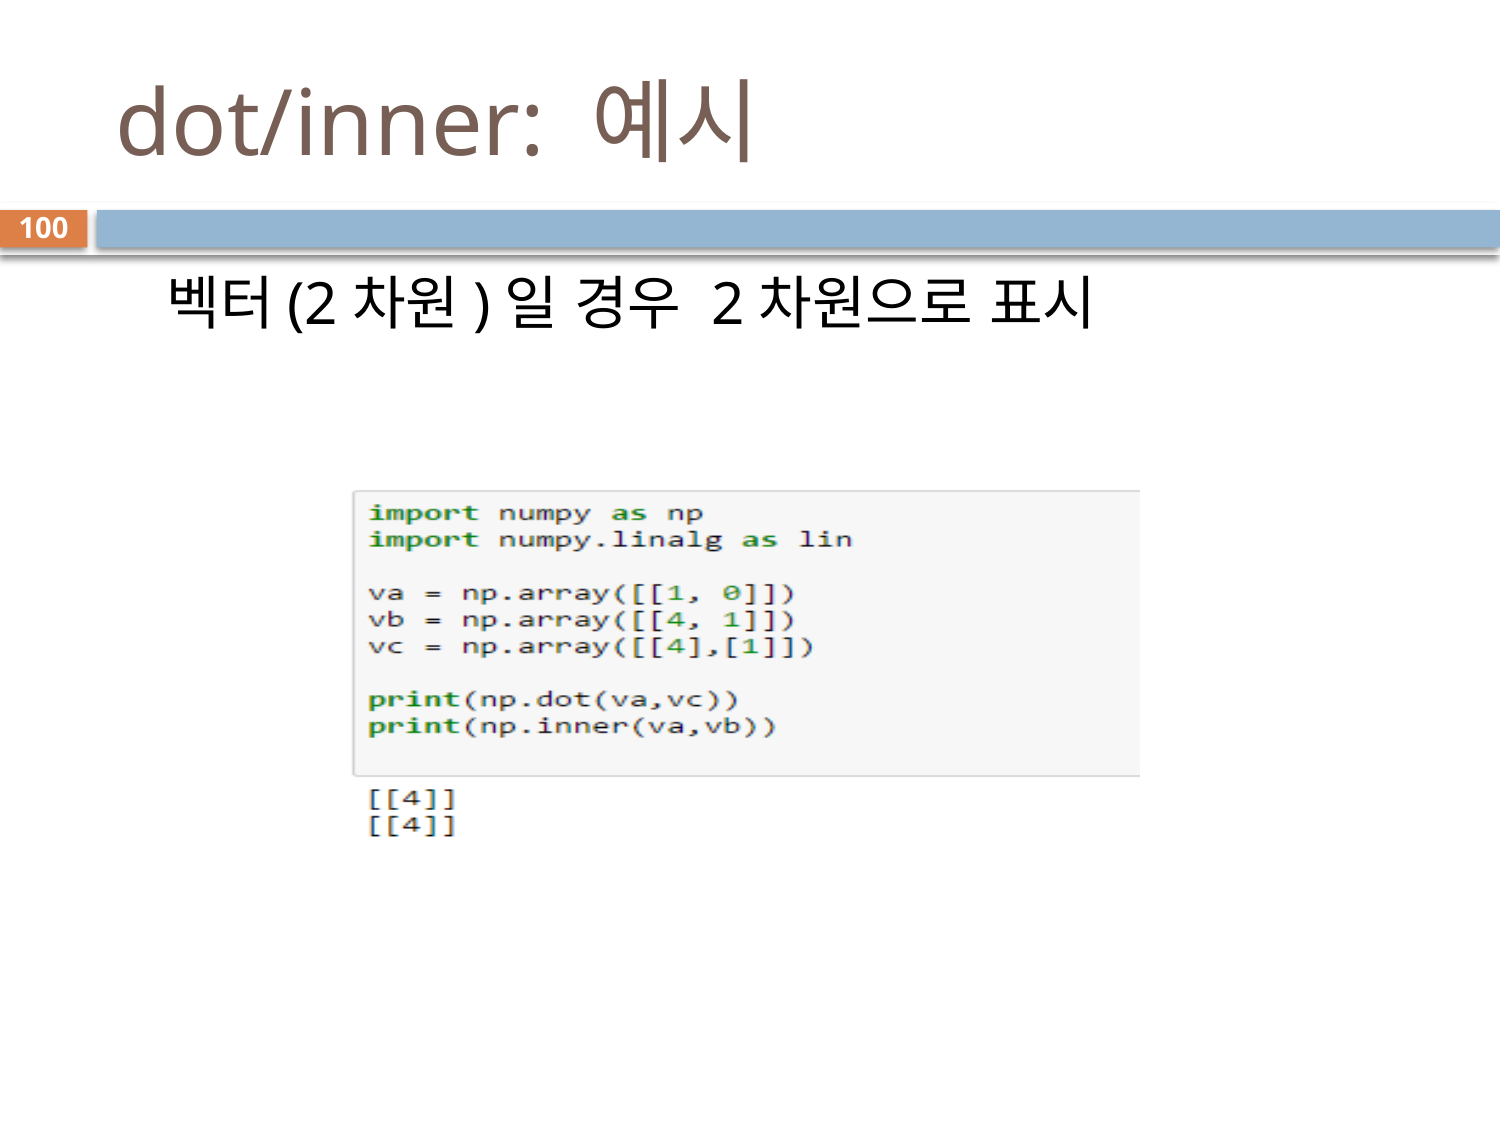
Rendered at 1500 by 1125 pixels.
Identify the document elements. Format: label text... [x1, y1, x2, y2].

picture [336, 467, 1141, 858]
list 벡터(2차원)일 경우 2차원으로 표시 [76, 259, 1427, 398]
title dot/inner: 예시 [100, 37, 1438, 200]
slide_number 100 [0, 208, 88, 249]
